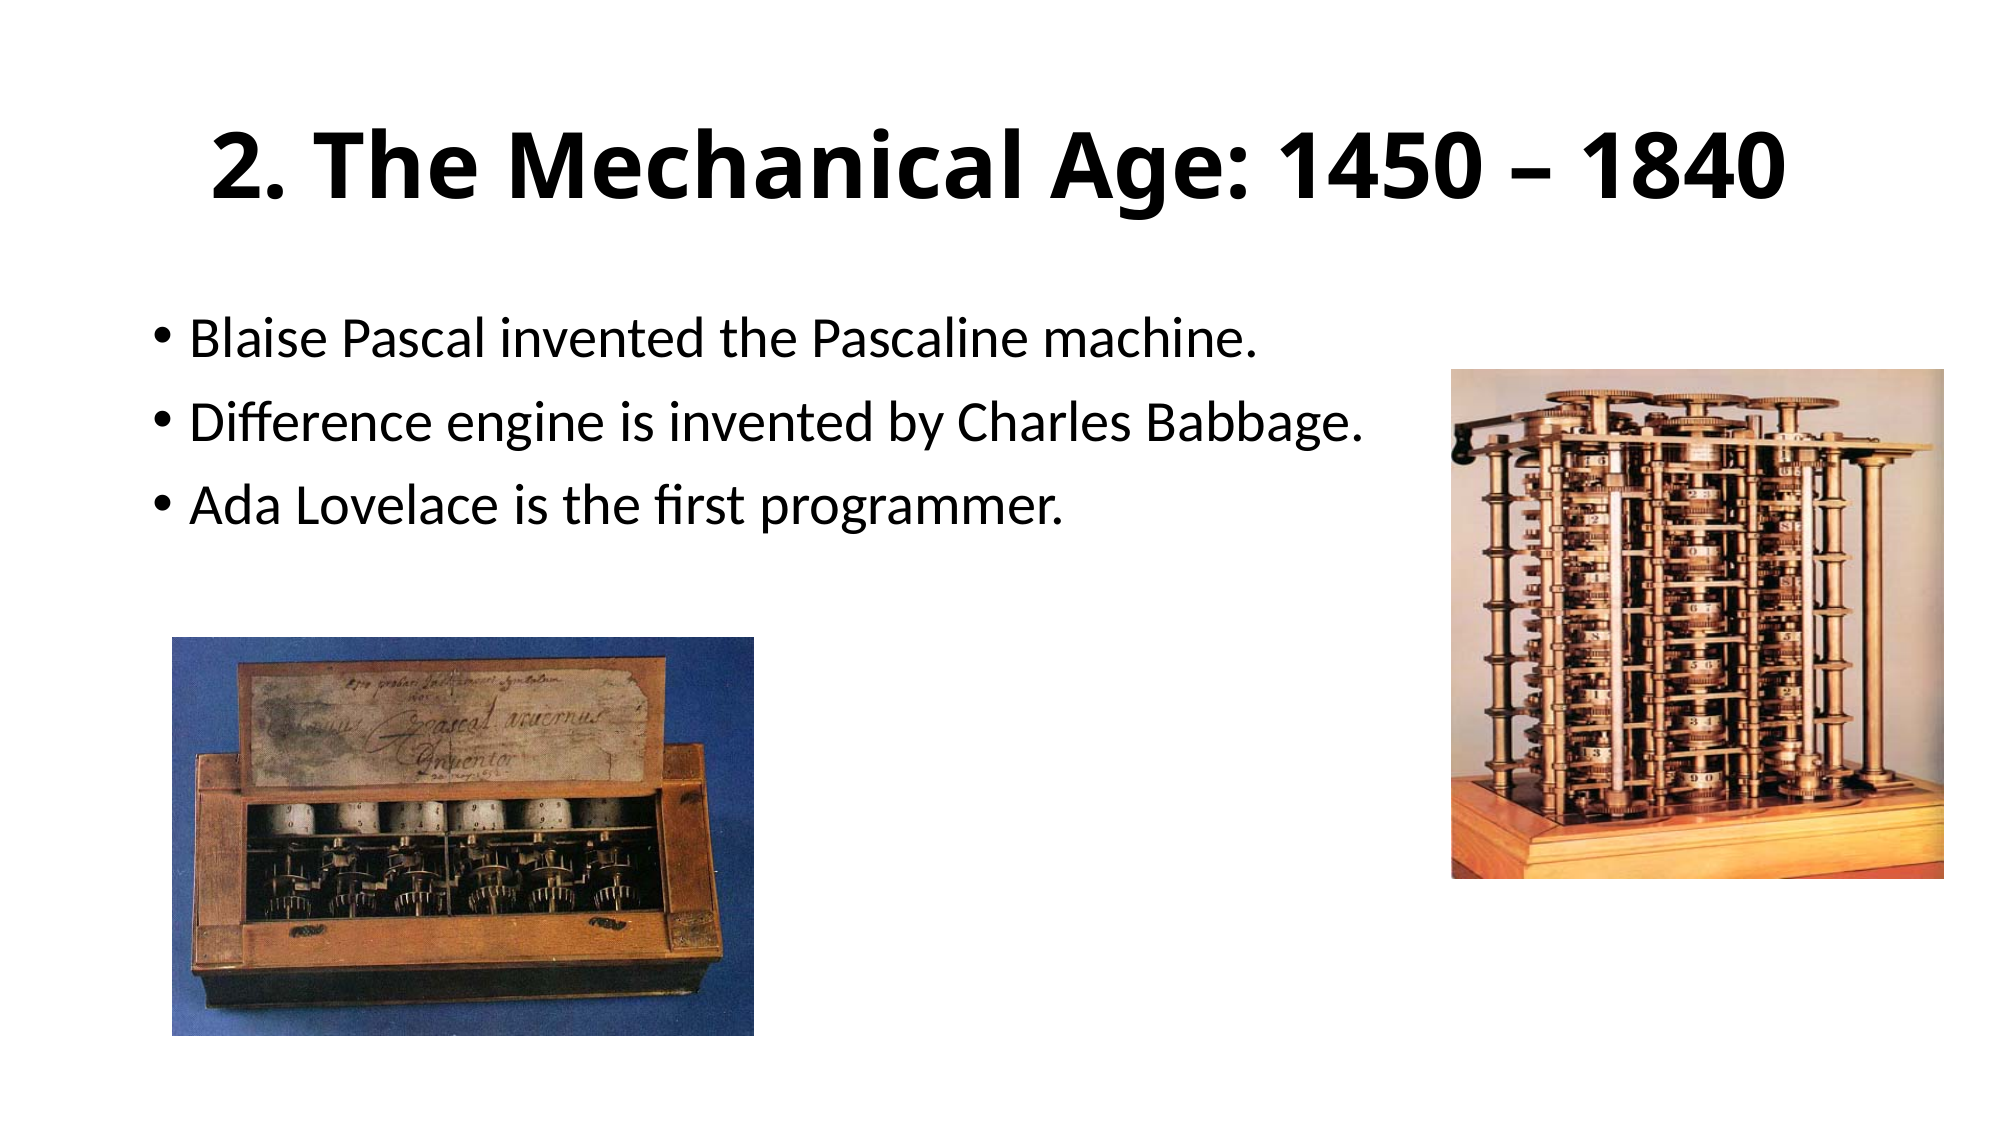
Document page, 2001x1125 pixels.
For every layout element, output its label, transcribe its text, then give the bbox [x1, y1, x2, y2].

list Blaise Pascal invented the Pascaline machine. Difference engine is invented by Charles Babbage. Ada Lovelace is the first programmer. [137, 299, 1863, 1014]
picture [172, 637, 754, 1036]
picture [1451, 369, 1944, 880]
title 2. The Mechanical Age: 1450 – 1840 [137, 59, 1863, 278]
